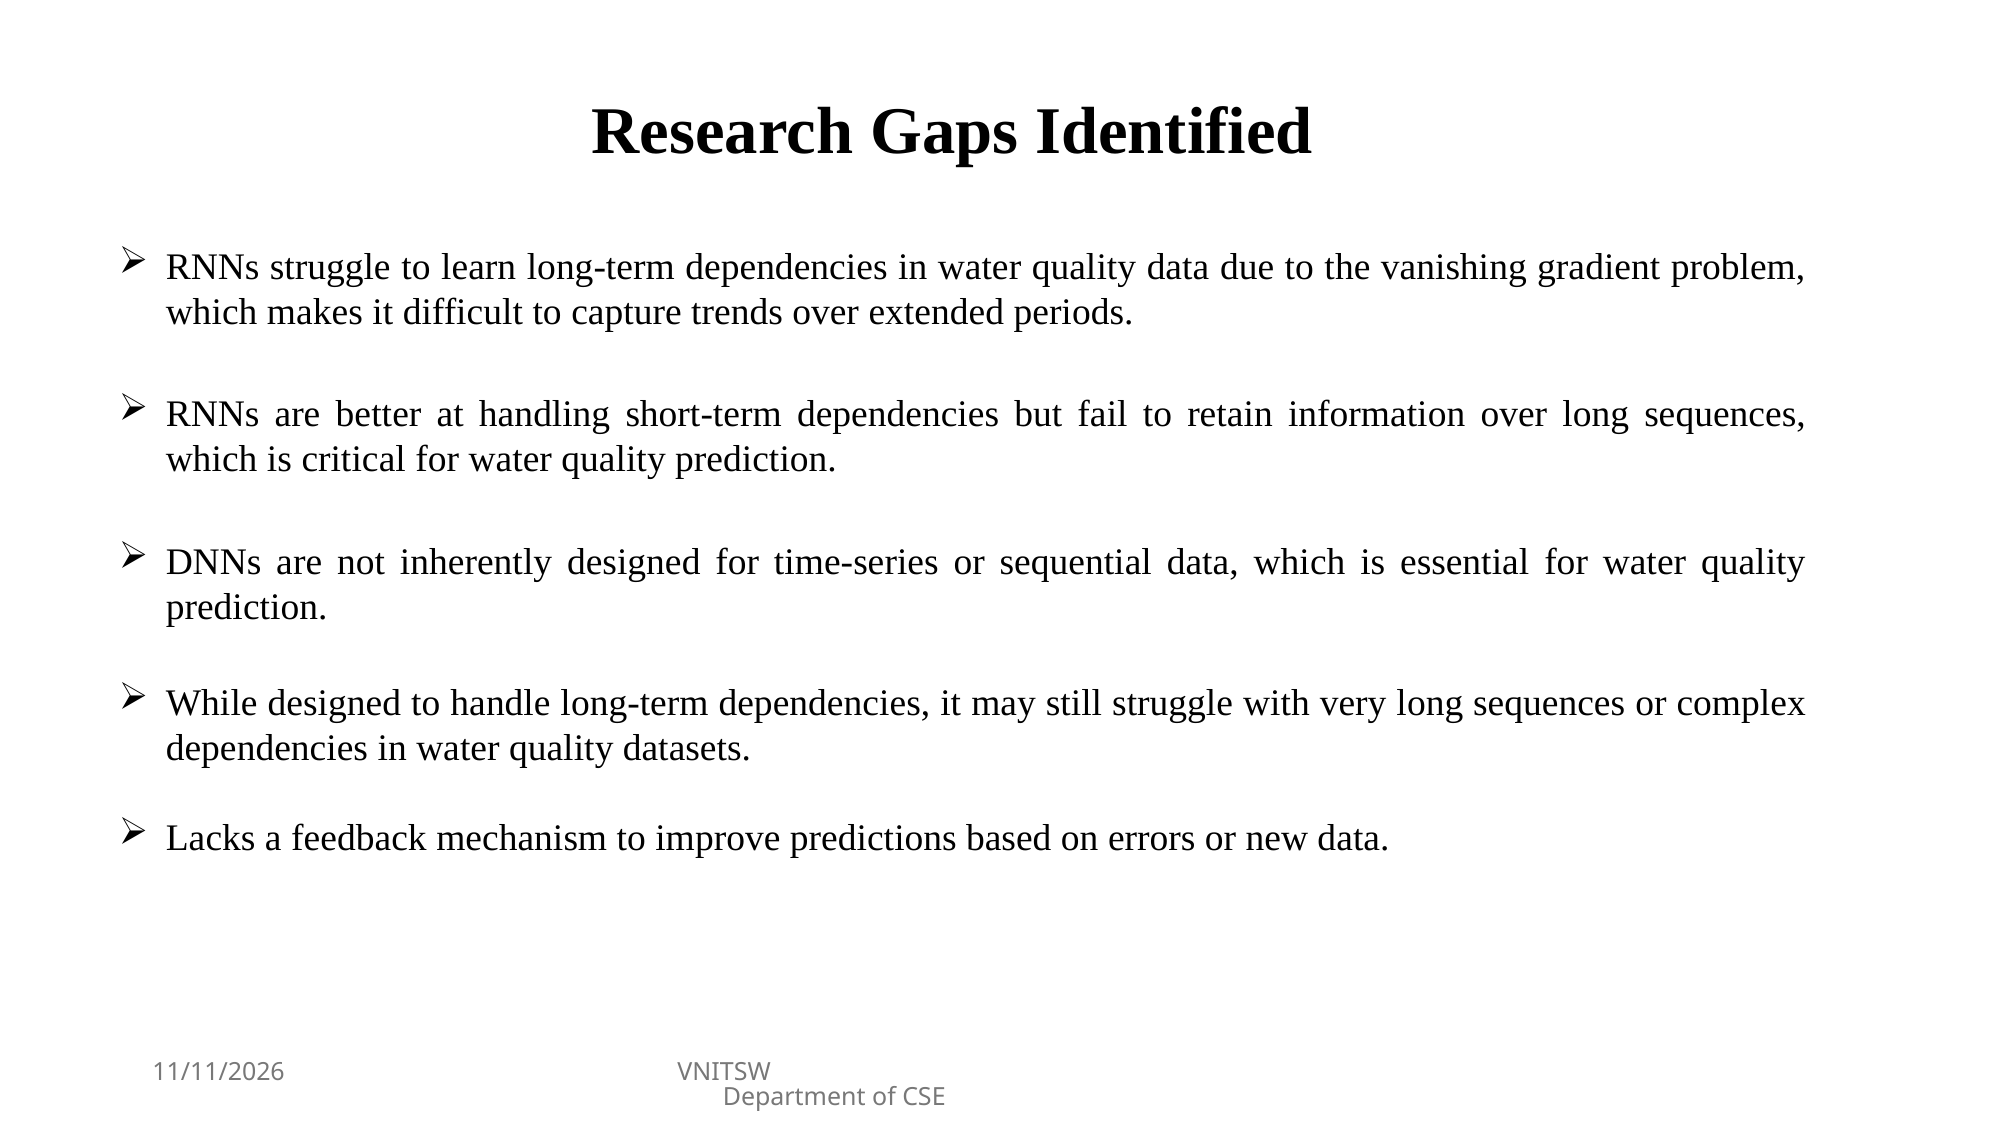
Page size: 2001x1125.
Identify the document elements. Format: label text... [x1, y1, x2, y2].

text_box RNNs struggle to learn long-term dependencies in water quality data due to the vanishing gradient problem, which makes it difficult to capture trends over extended periods. RNNs are better at handling short-term dependencies but fail to retain information over long sequences, which is critical for water quality prediction. DNNs are not inherently designed for time-series or sequential data, which is essential for water quality prediction. While designed to handle long-term dependencies, it may still struggle with very long sequences or complex dependencies in water quality datasets. Lacks a feedback mechanism to improve predictions based on errors or new data. [104, 189, 1823, 1125]
text_box Research Gaps Identified [576, 79, 1385, 189]
